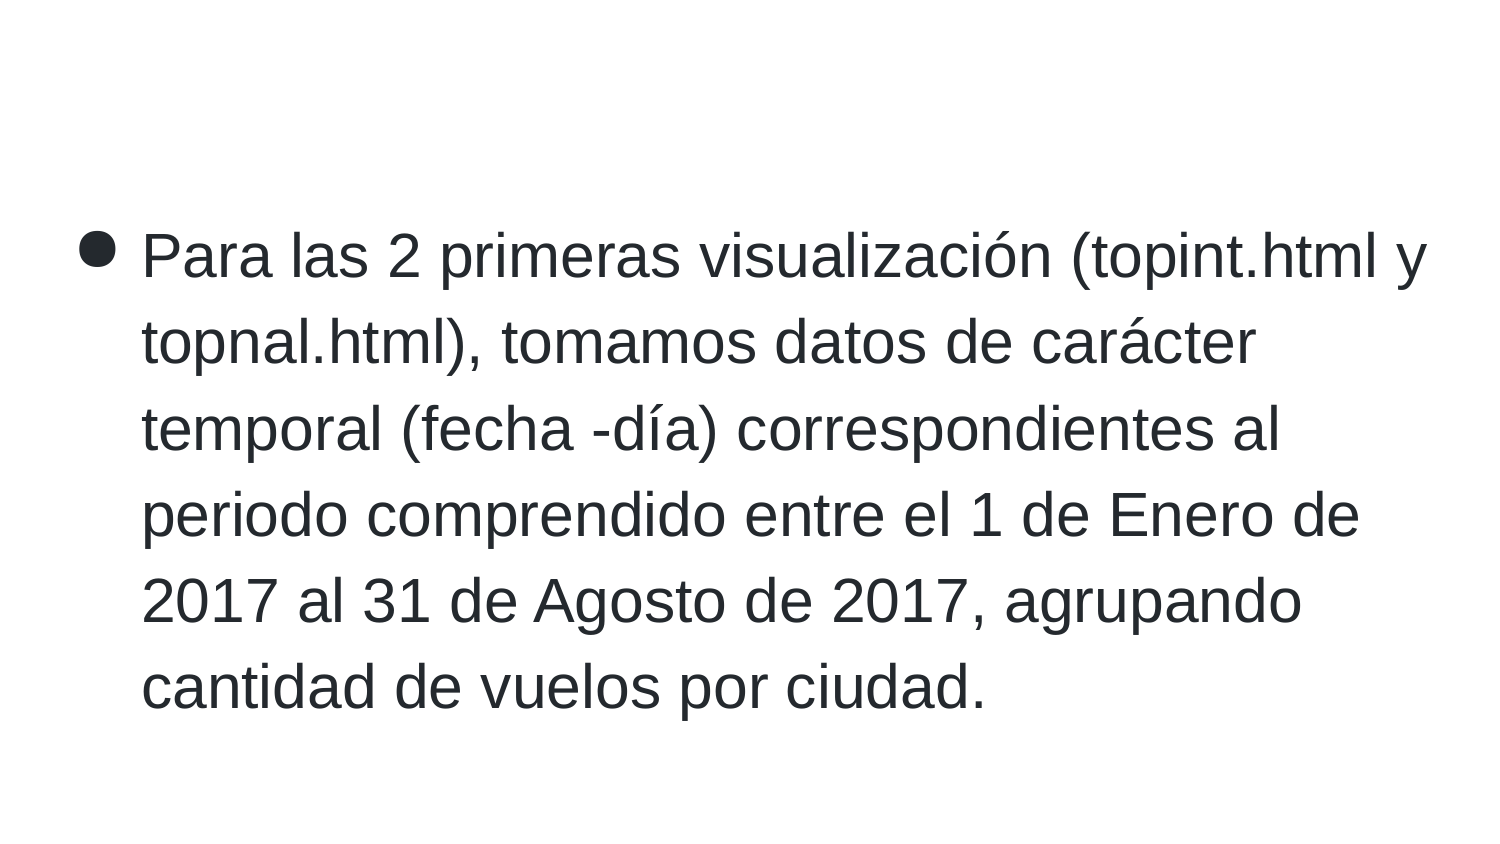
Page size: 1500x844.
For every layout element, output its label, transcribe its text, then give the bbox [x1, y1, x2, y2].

list Para las 2 primeras visualización (topint.html y topnal.html), tomamos datos de carácter temporal (fecha -día) correspondientes al periodo comprendido entre el 1 de Enero de 2017 al 31 de Agosto de 2017, agrupando cantidad de vuelos por ciudad. [51, 189, 1449, 750]
